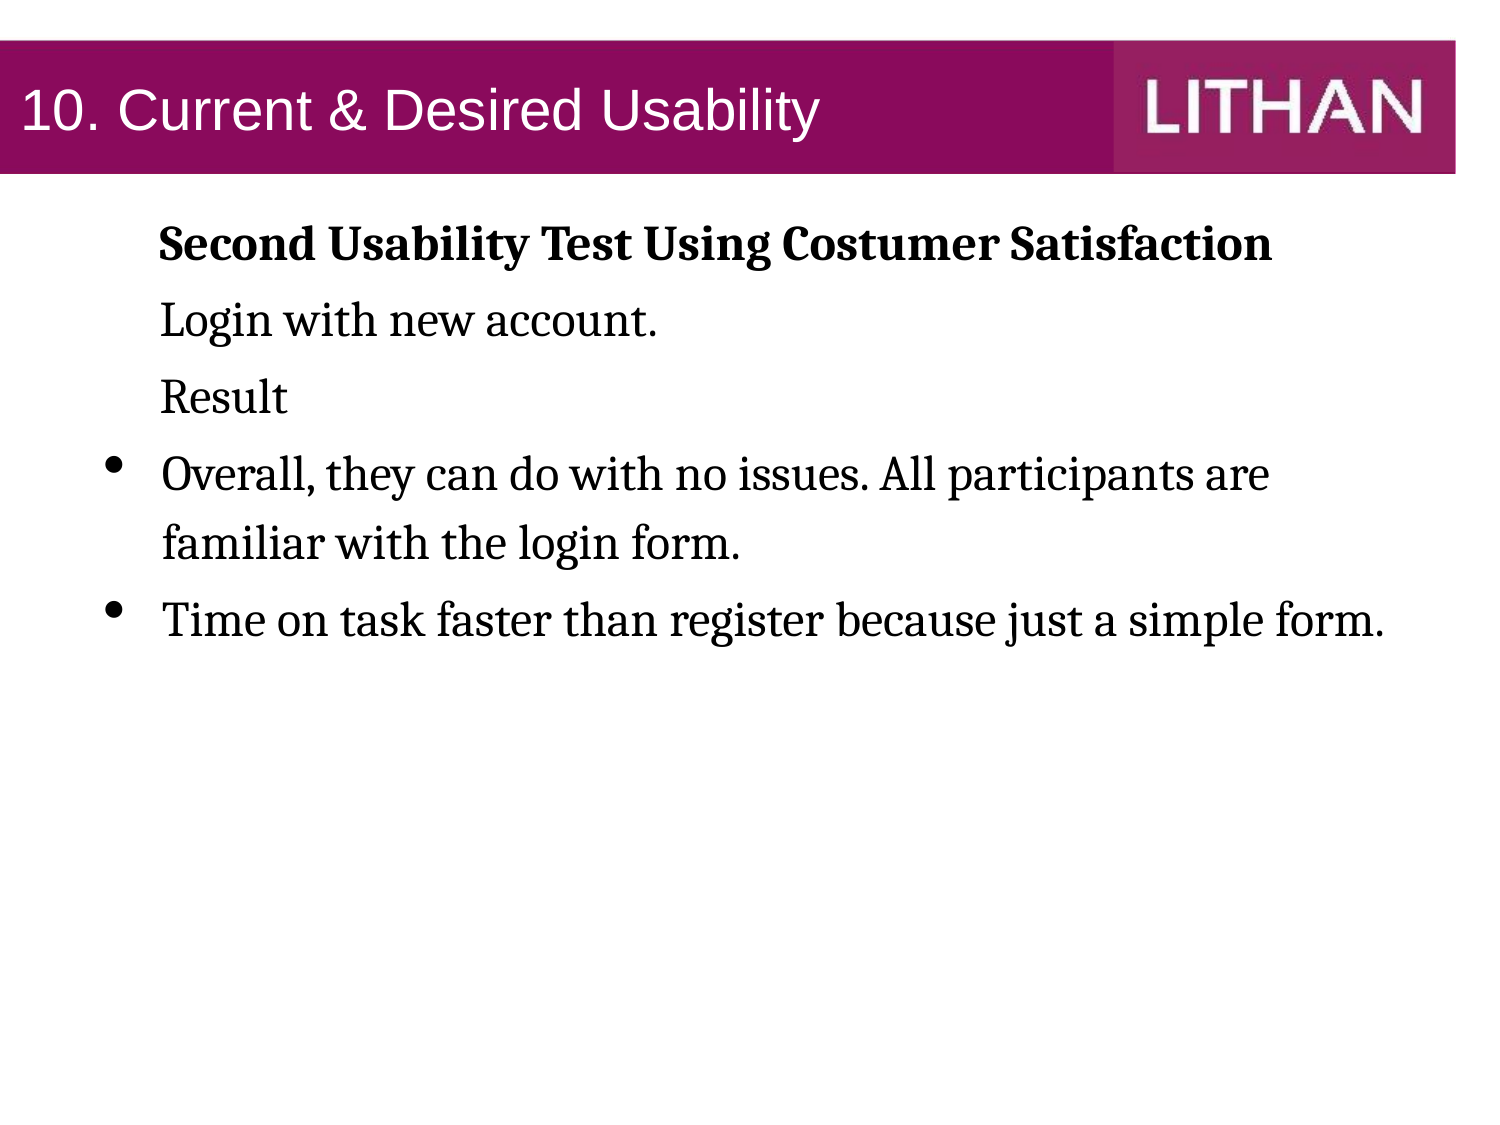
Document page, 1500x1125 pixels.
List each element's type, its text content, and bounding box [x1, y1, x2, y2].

title 10. Current & Desired Usability [18, 70, 825, 261]
text_box Second Usability Test Using Costumer Satisfaction Login with new account. Result Overall, they can do with no issues. All participants are familiar with the login form. Time on task faster than register because just a simple form. [30, 185, 1438, 736]
picture [0, 37, 1456, 178]
